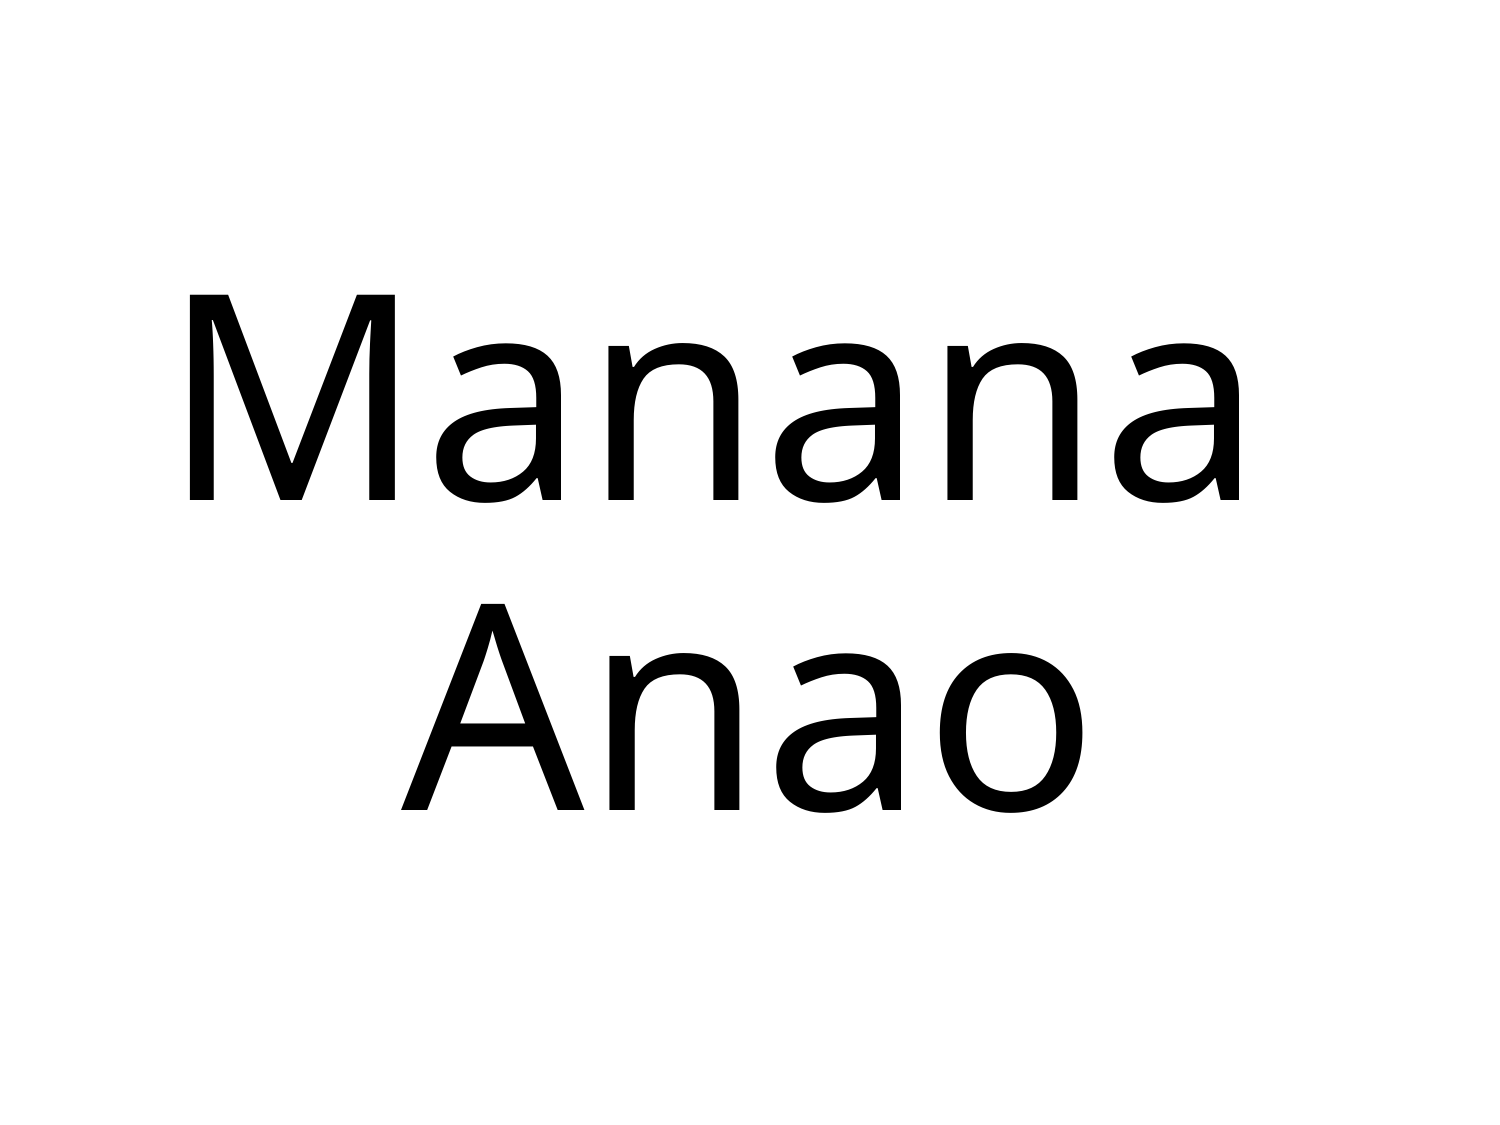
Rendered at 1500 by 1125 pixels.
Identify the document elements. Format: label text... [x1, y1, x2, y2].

title Manana Anao [0, 453, 1500, 672]
